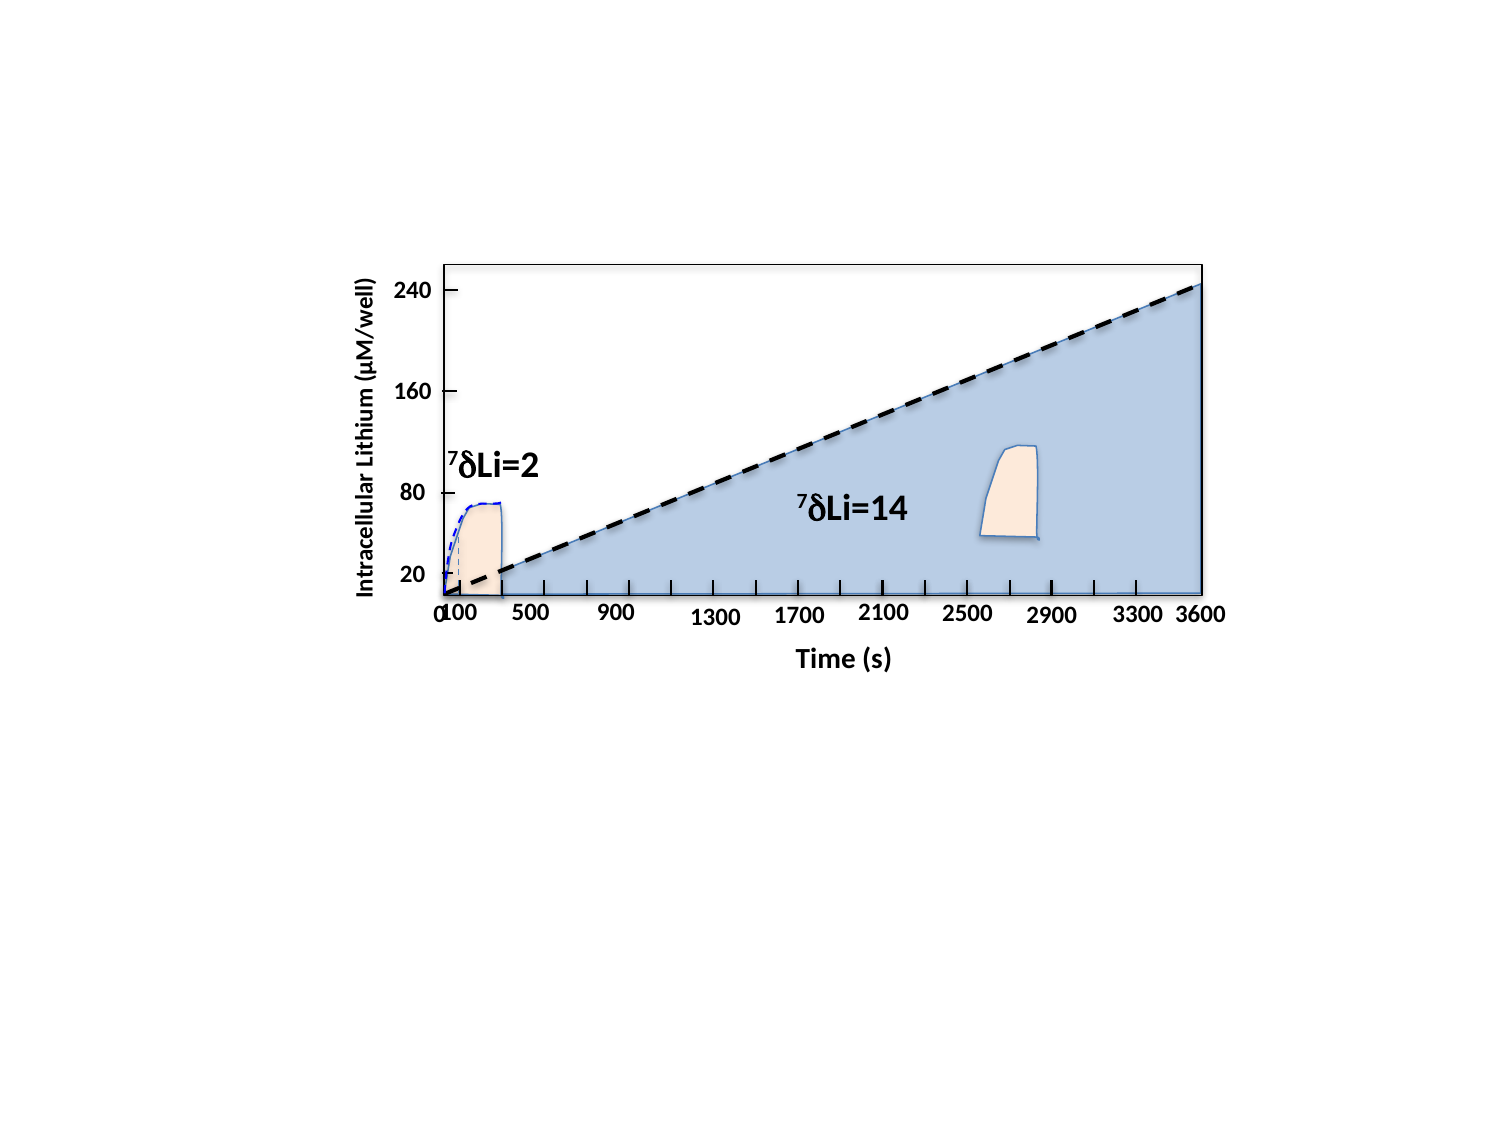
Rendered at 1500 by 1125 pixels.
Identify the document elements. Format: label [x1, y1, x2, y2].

text_box [340, 259, 1242, 683]
